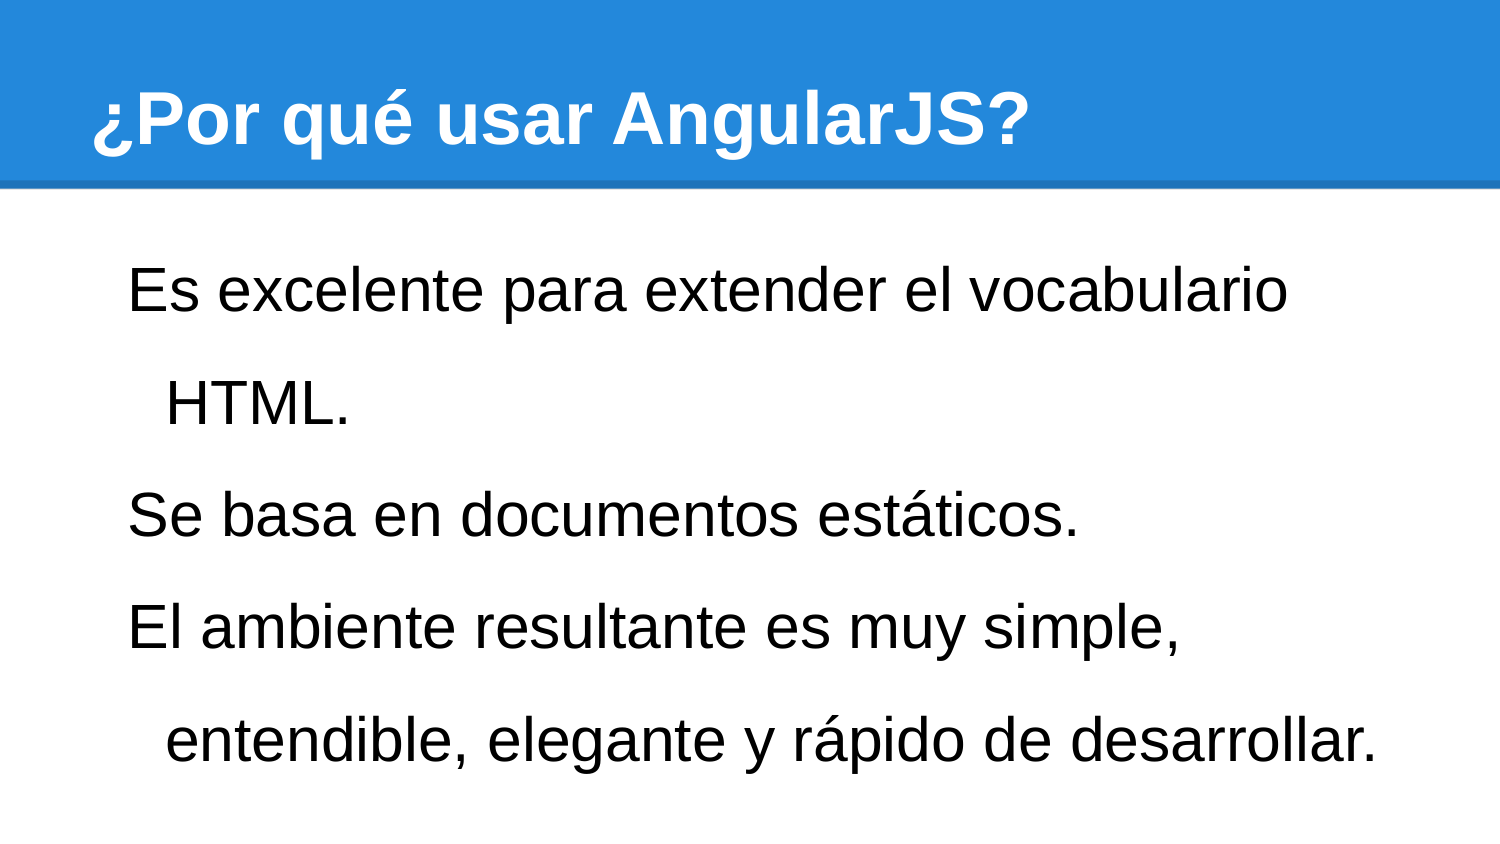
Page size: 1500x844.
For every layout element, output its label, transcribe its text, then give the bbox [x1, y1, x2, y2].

list Es excelente para extender el vocabulario HTML. Se basa en documentos estáticos. El ambiente resultante es muy simple, entendible, elegante y rápido de desarrollar. [75, 196, 1425, 808]
title ¿Por qué usar AngularJS? [75, 33, 1425, 175]
